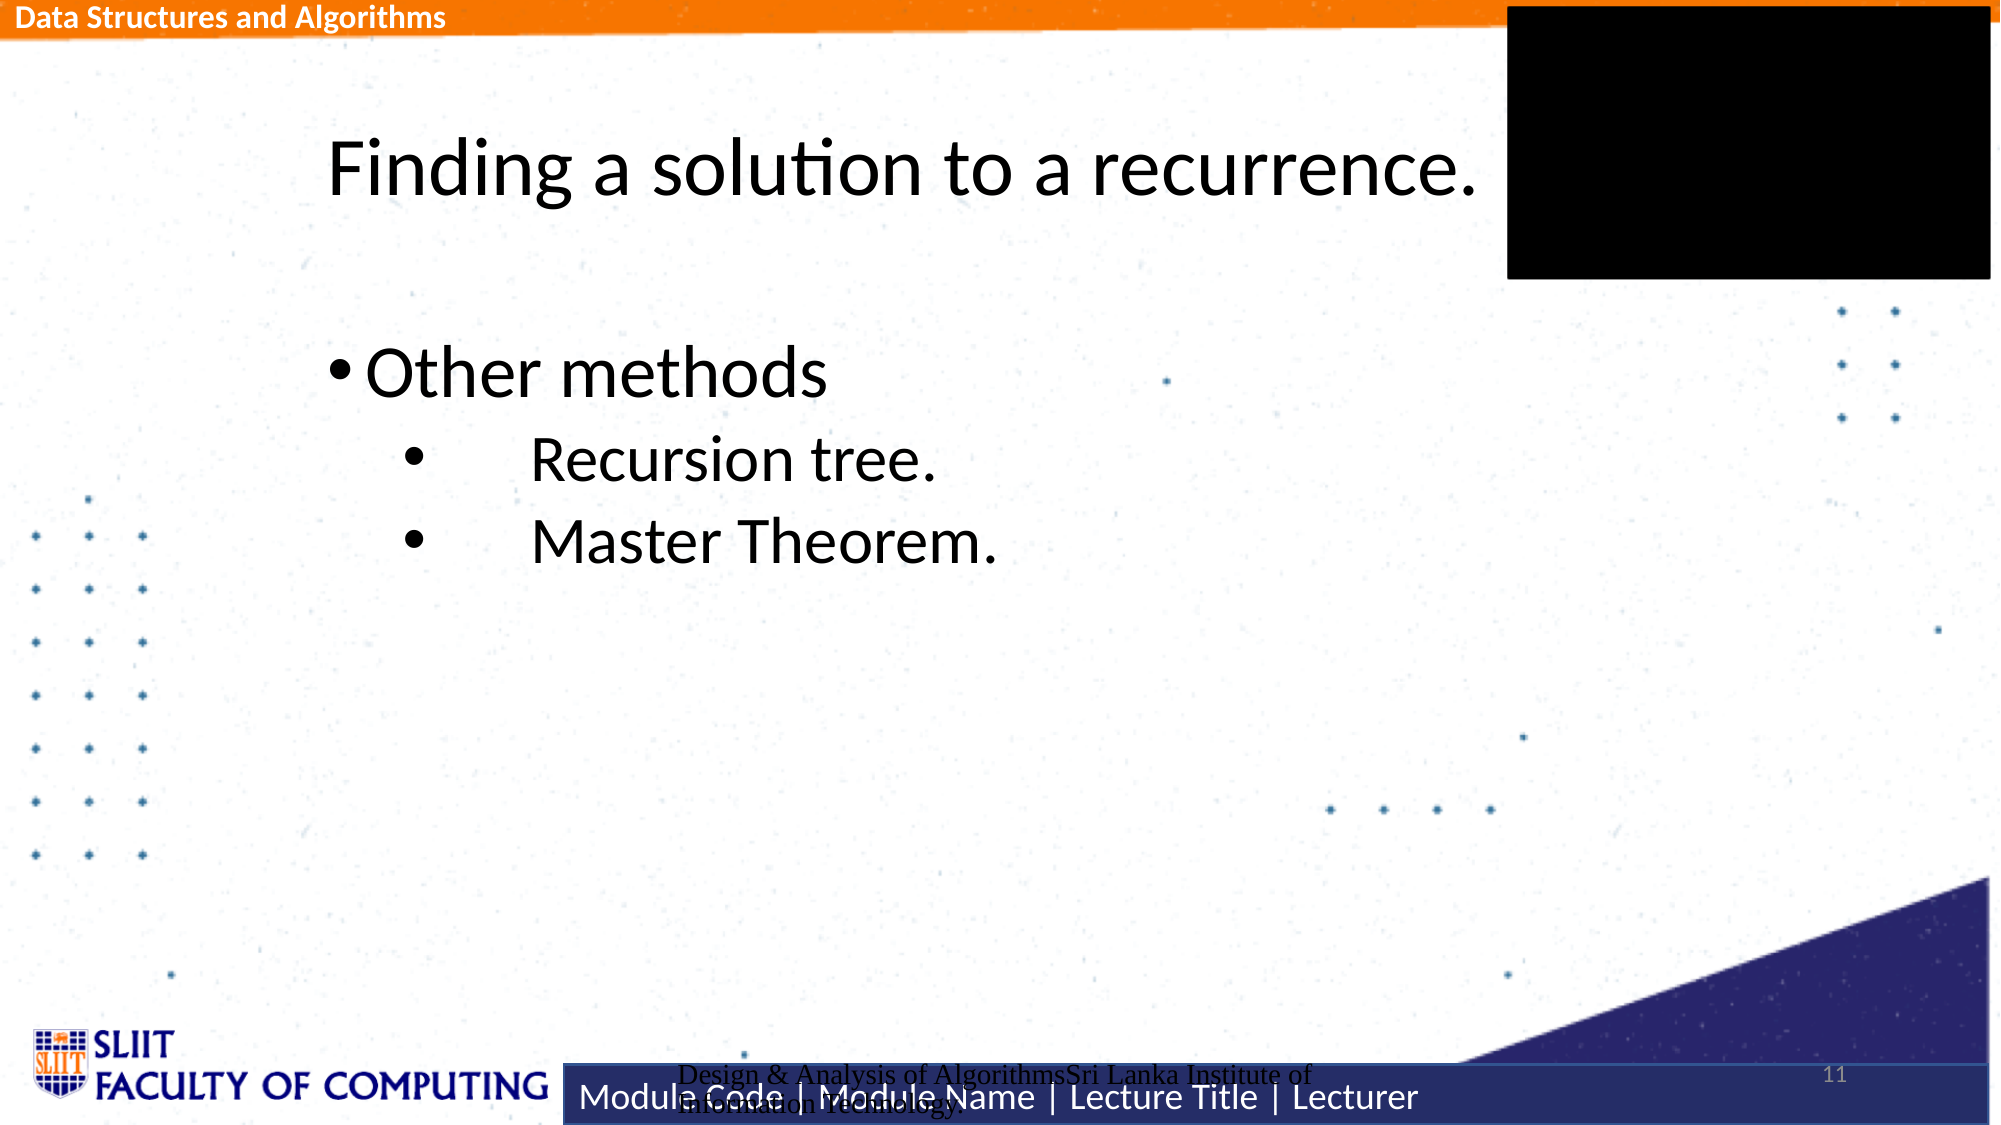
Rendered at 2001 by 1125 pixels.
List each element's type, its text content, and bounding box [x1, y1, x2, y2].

footer Design & Analysis of AlgorithmsSri Lanka Institute of Information Technology. [662, 1042, 1338, 1103]
list Other methods Recursion tree. Master Theorem. [312, 324, 1588, 1000]
picture [0, 0, 2000, 1125]
title Finding a solution to a recurrence. [312, 75, 1613, 263]
slide_number 11 [1412, 1042, 1863, 1103]
